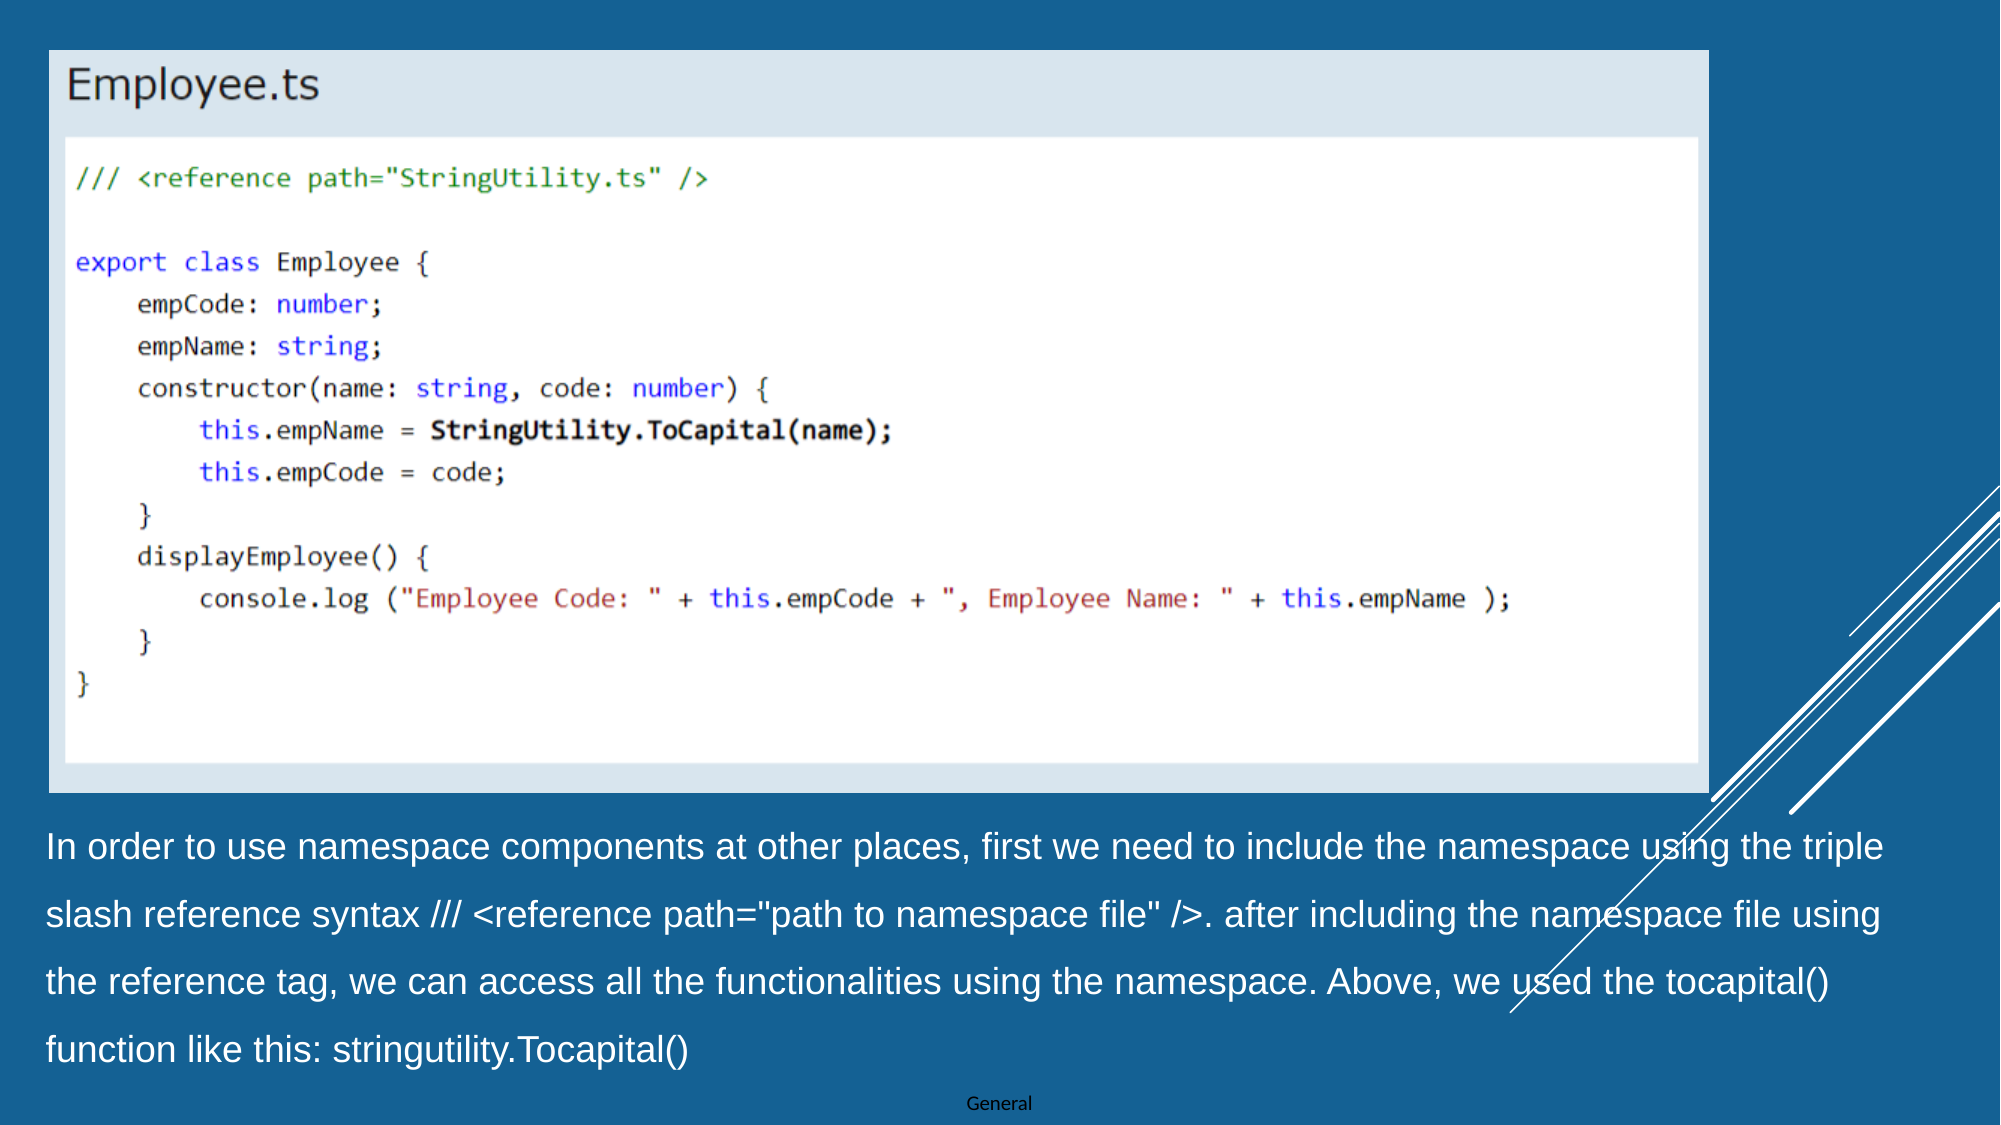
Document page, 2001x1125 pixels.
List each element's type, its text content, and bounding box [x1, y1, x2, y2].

picture [49, 50, 1709, 793]
text_box In order to use namespace components at other places, first we need to include the namespace using the triple slash reference syntax /// <reference path="path to namespace file" />. after including the namespace file using the reference tag, we can access all the functionalities using the namespace. Above, we used the tocapital() function like this: stringutility.Tocapital() [30, 792, 1908, 1077]
